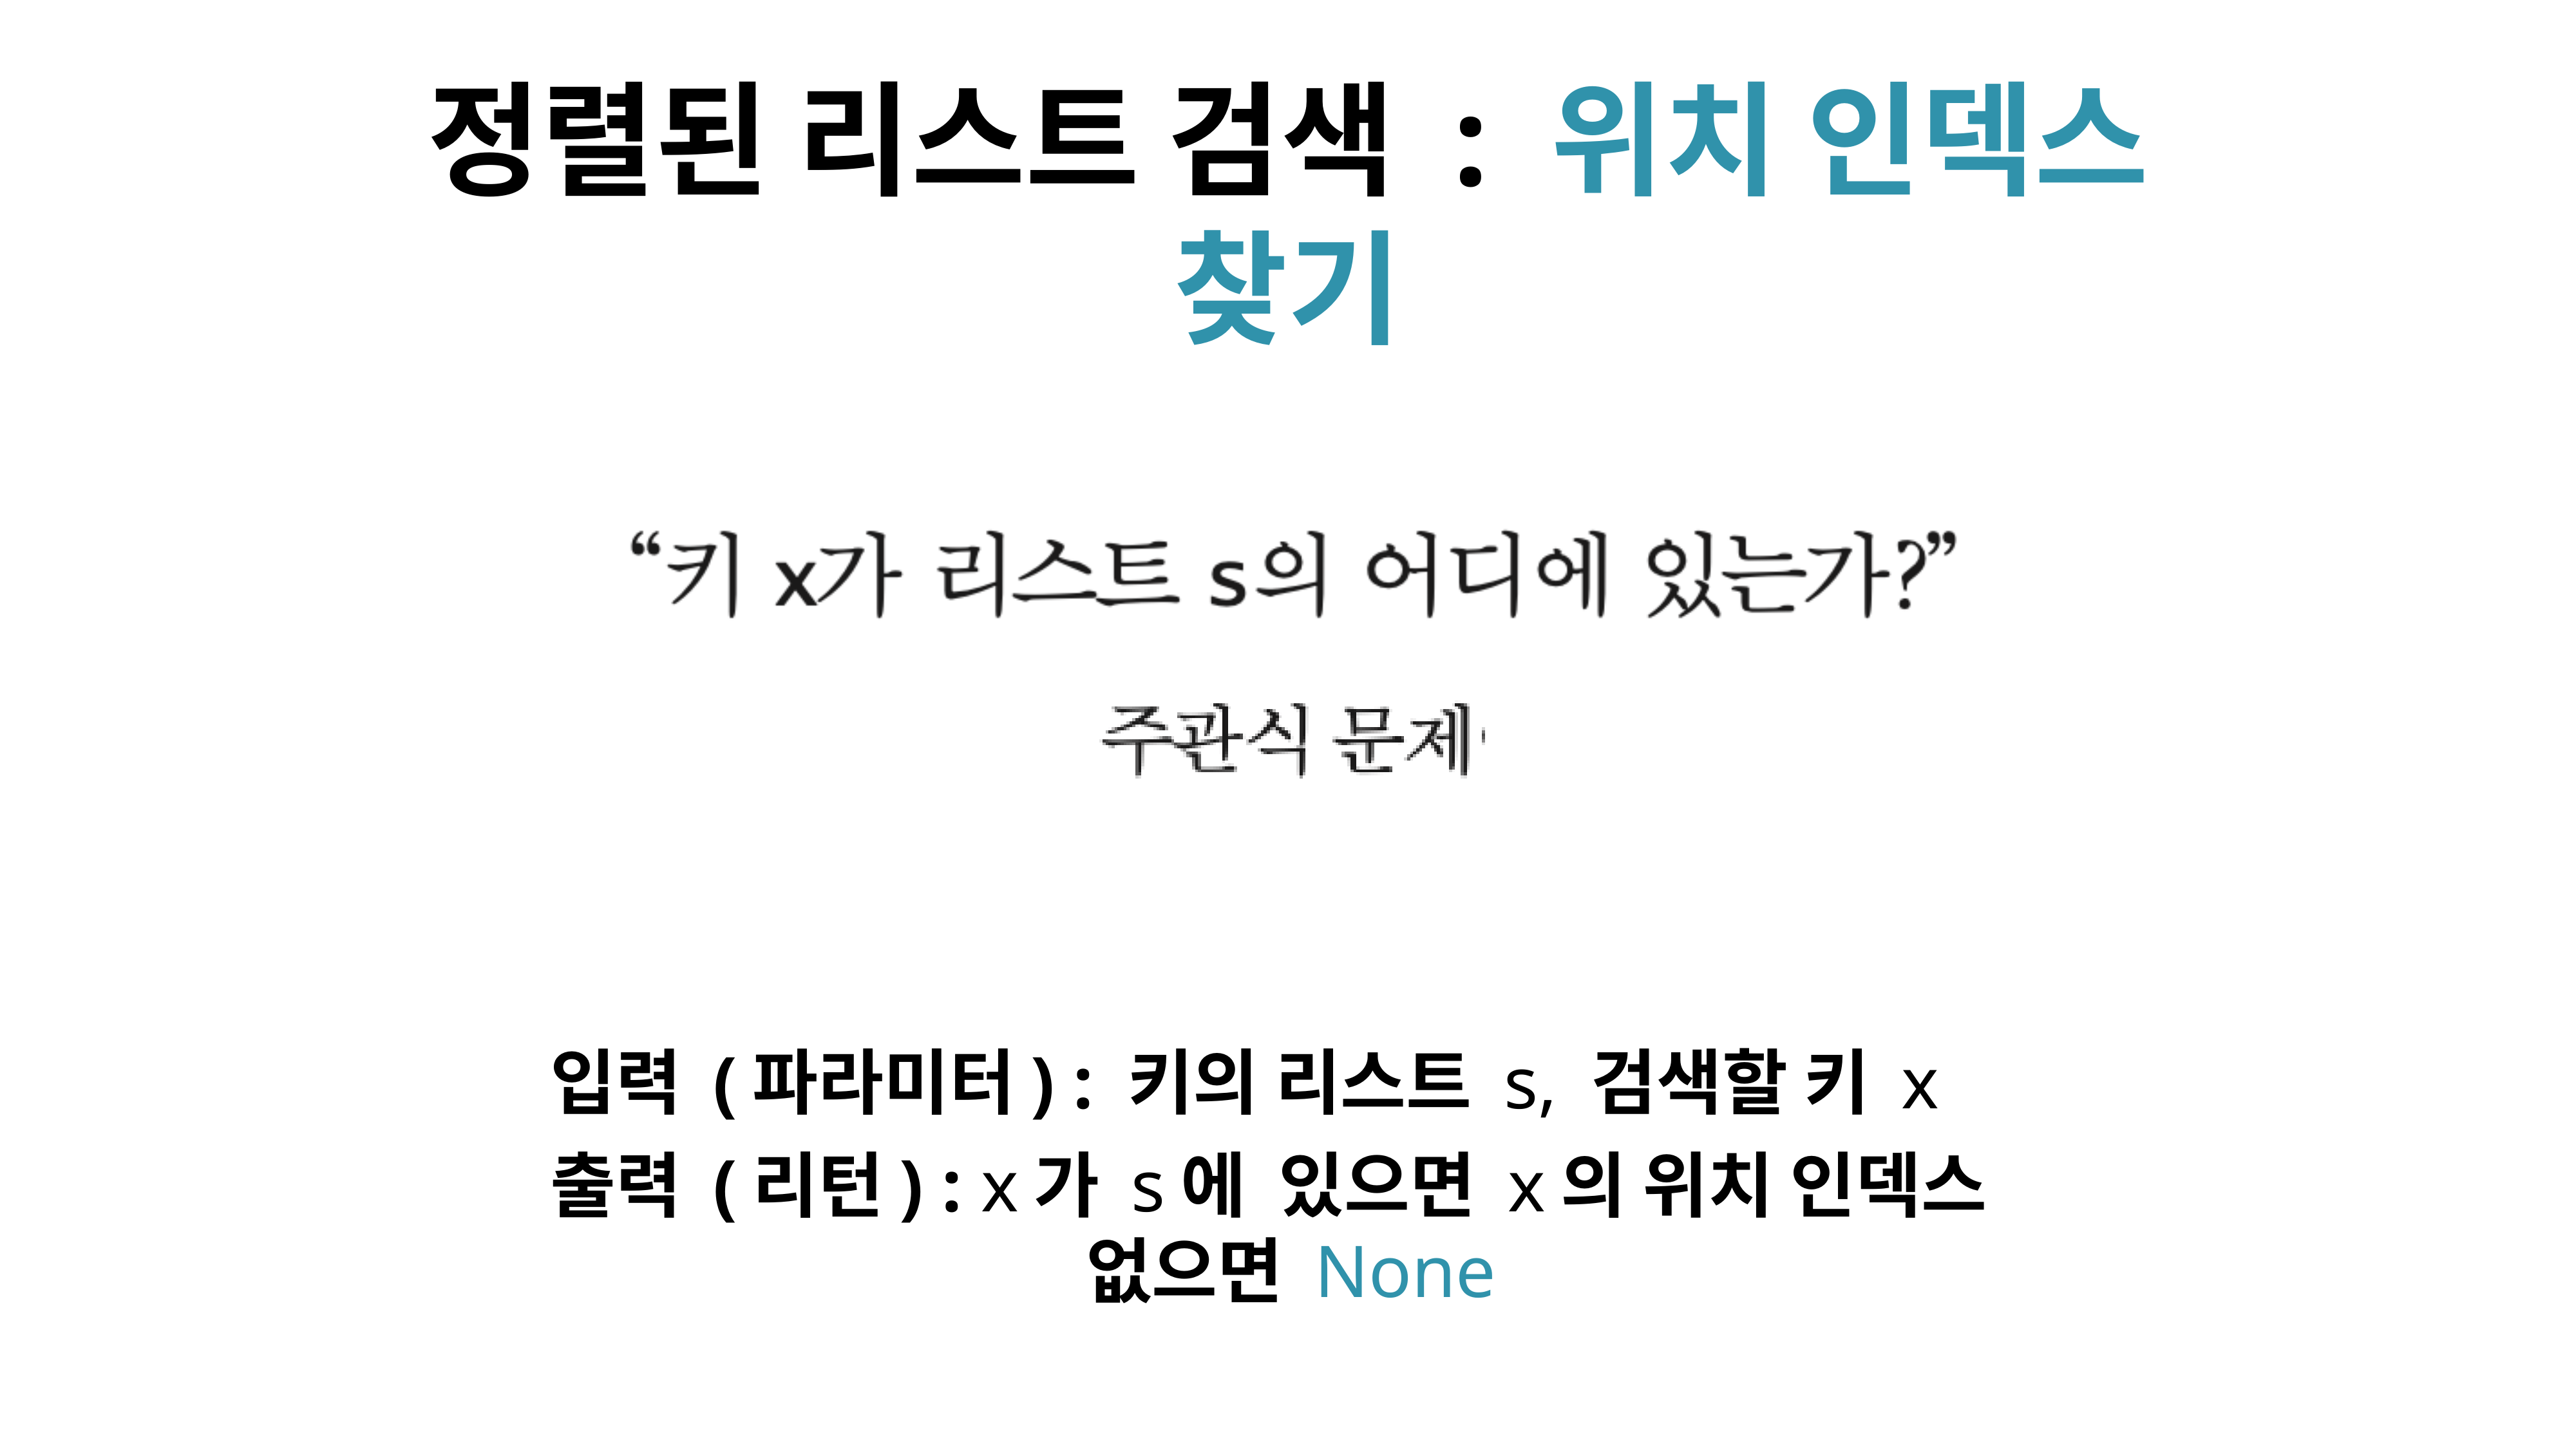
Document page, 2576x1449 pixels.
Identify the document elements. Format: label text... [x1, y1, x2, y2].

title 정렬된 리스트 검색 : 위치 인덱스 찾기 [352, 181, 2224, 366]
picture [1091, 688, 1485, 797]
picture [612, 512, 1964, 644]
text_box 입력 (파라미터) : 키의 리스트 s, 검색할 키 x 출력 (리턴) : x가 s에 있으면 x의 위치 인덱스 없으면 None [544, 899, 2032, 1317]
